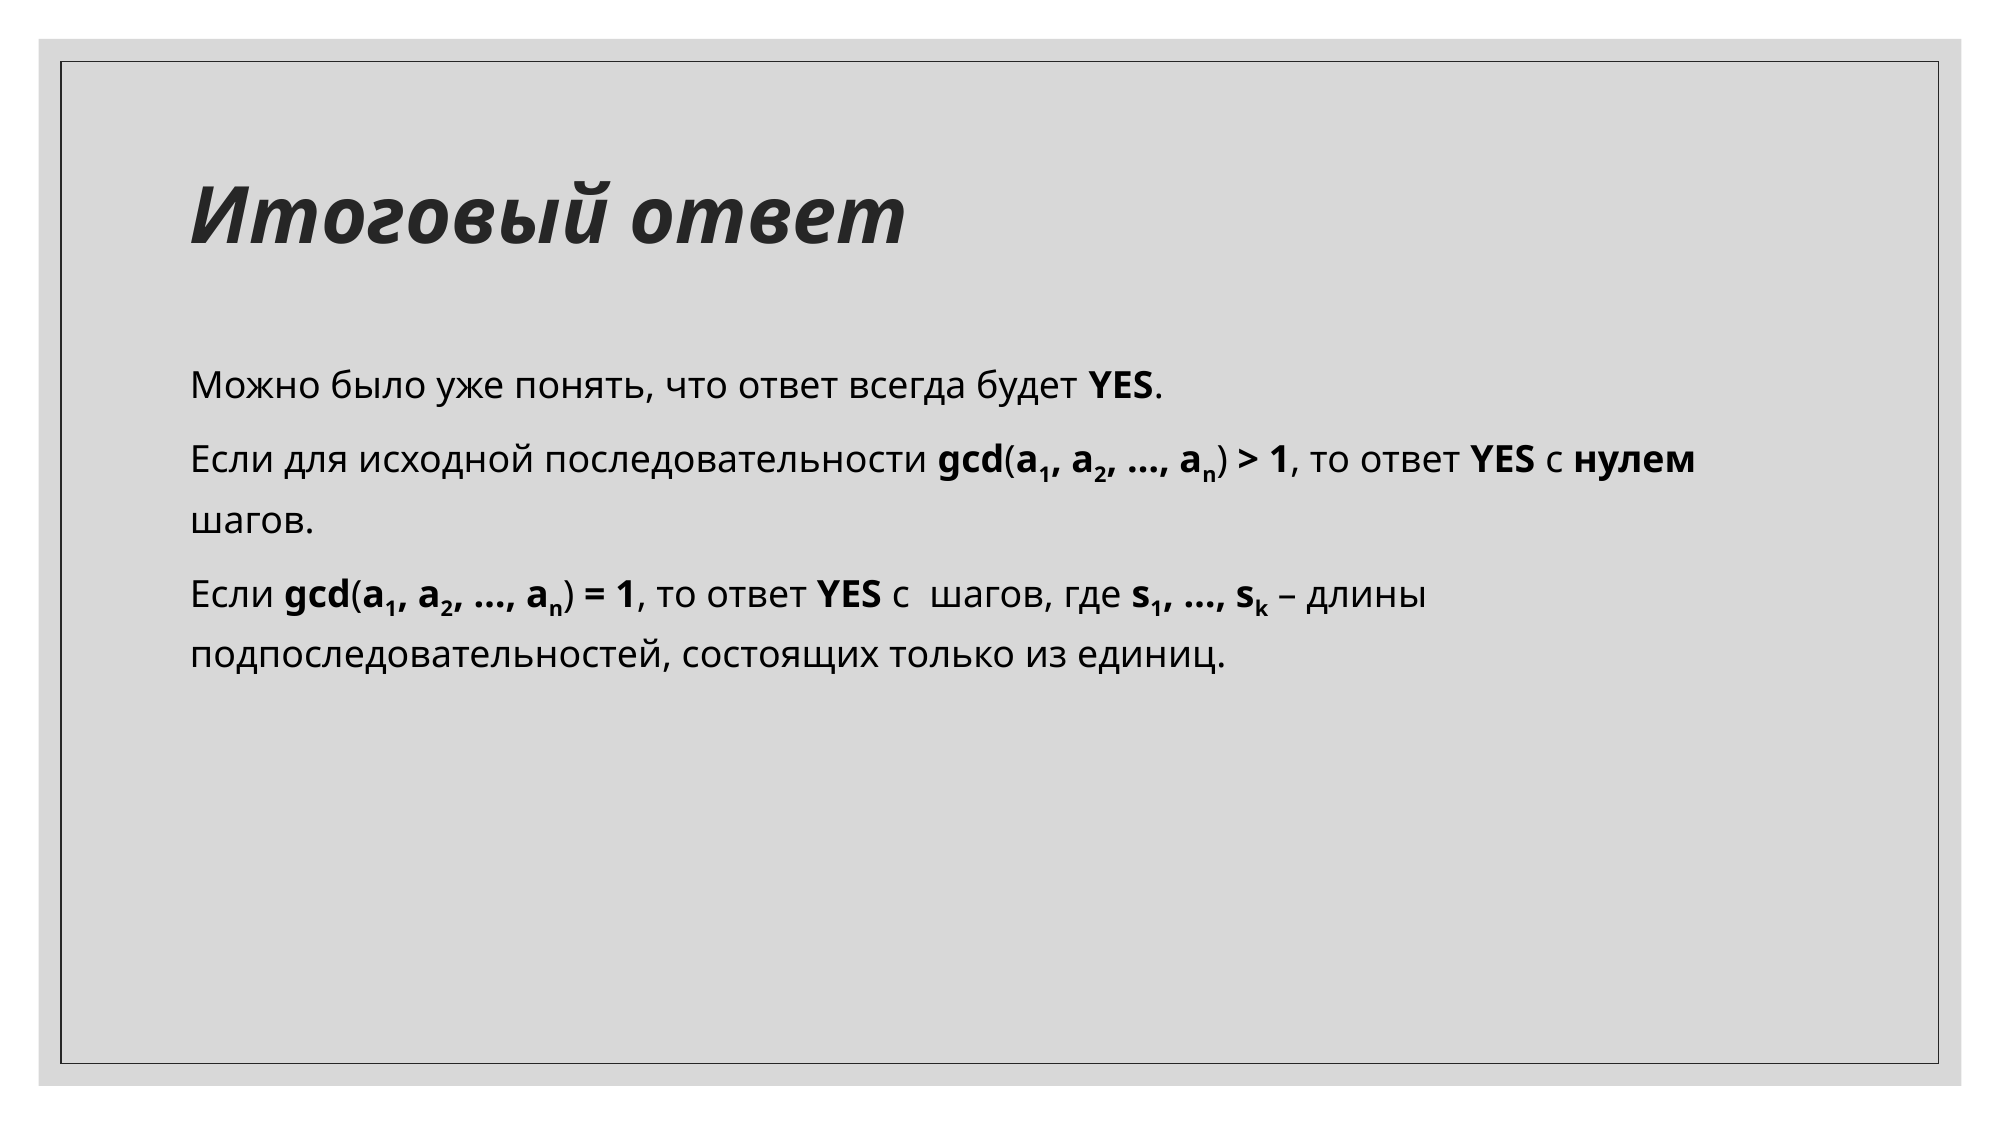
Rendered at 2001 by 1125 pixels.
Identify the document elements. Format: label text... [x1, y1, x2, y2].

title Итоговый ответ [174, 105, 1825, 331]
